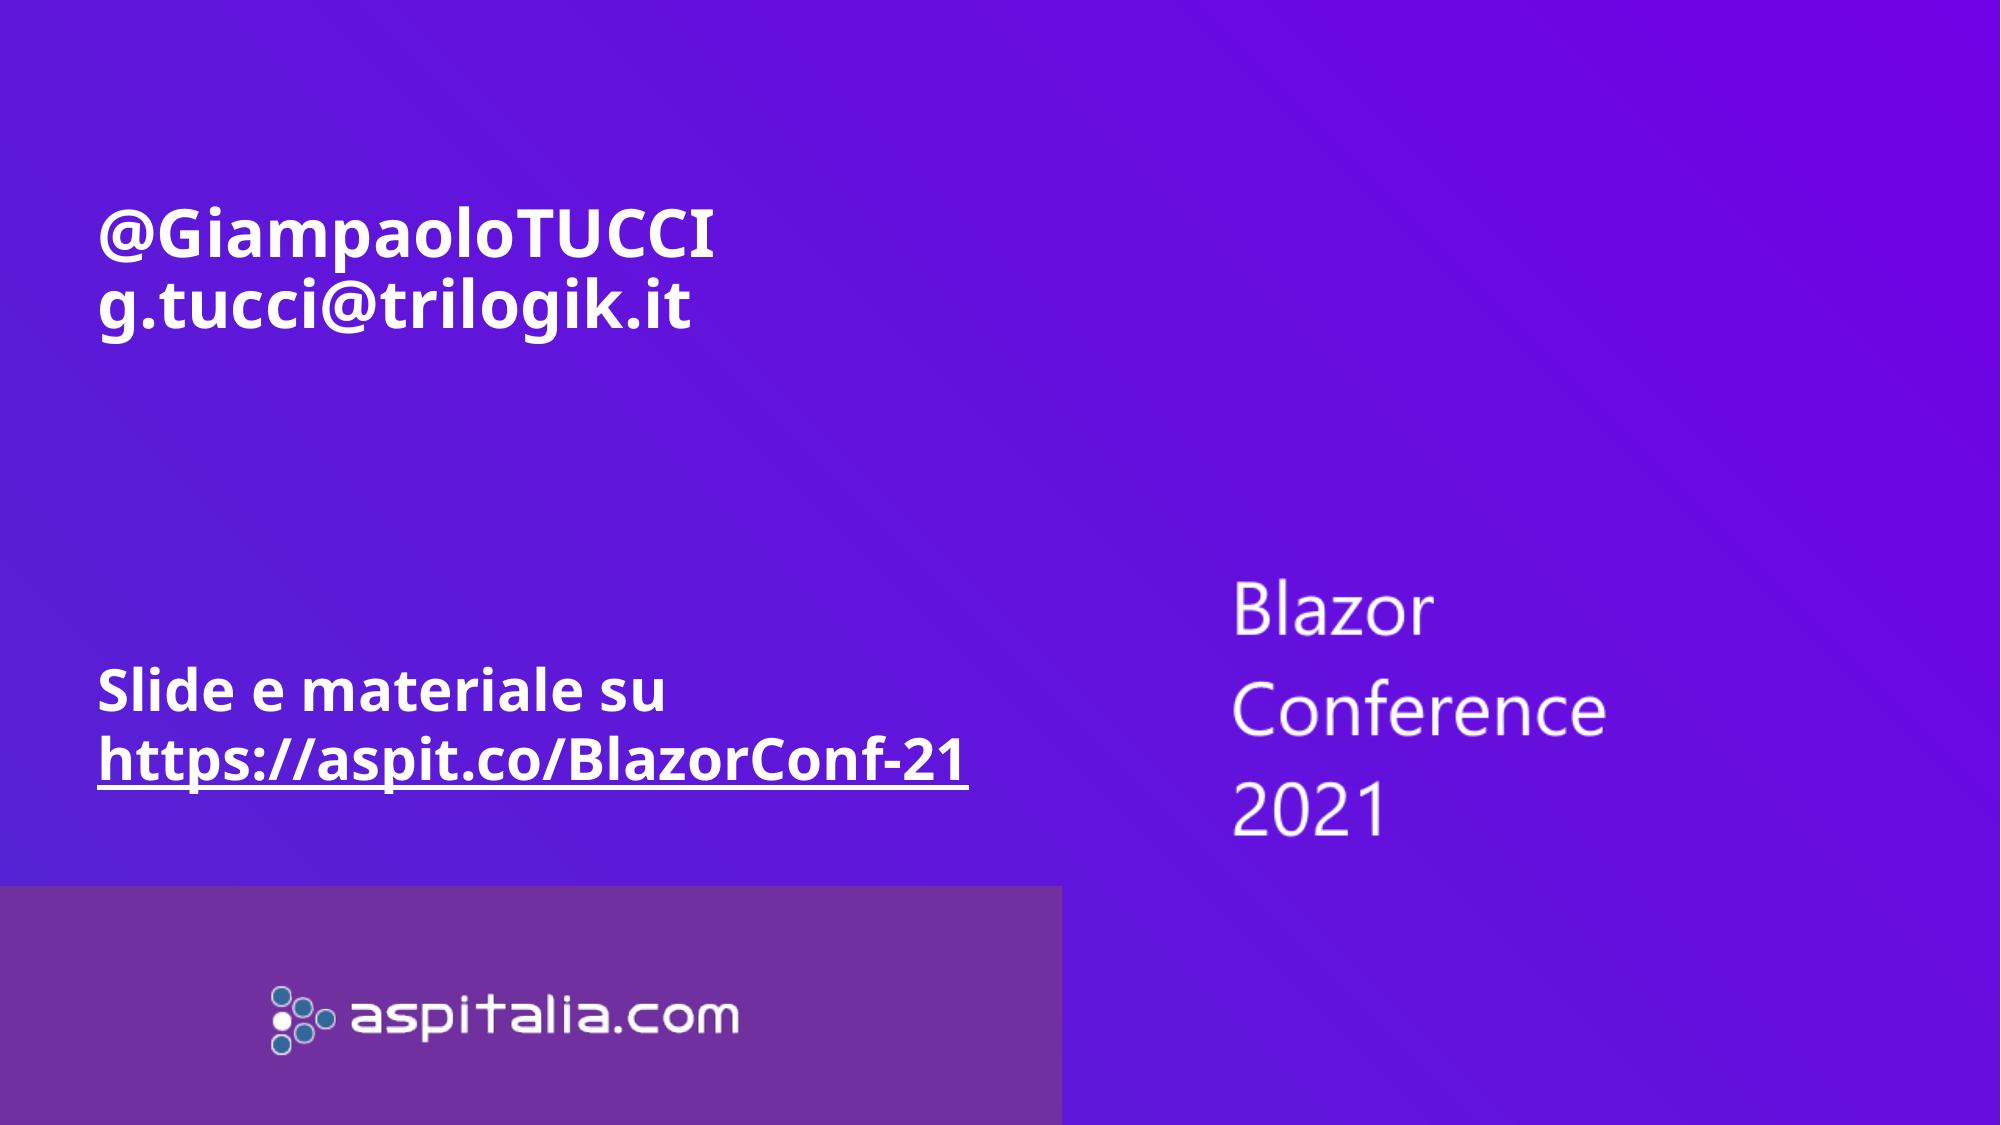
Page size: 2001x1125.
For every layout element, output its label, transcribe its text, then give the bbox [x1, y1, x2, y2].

text_box @GiampaoloTUCCI g.tucci@trilogik.it [73, 181, 1183, 547]
picture [253, 966, 746, 1069]
text_box Slide e materiale su https://aspit.co/BlazorConf-21 [73, 642, 1090, 903]
picture [1062, 542, 2000, 886]
